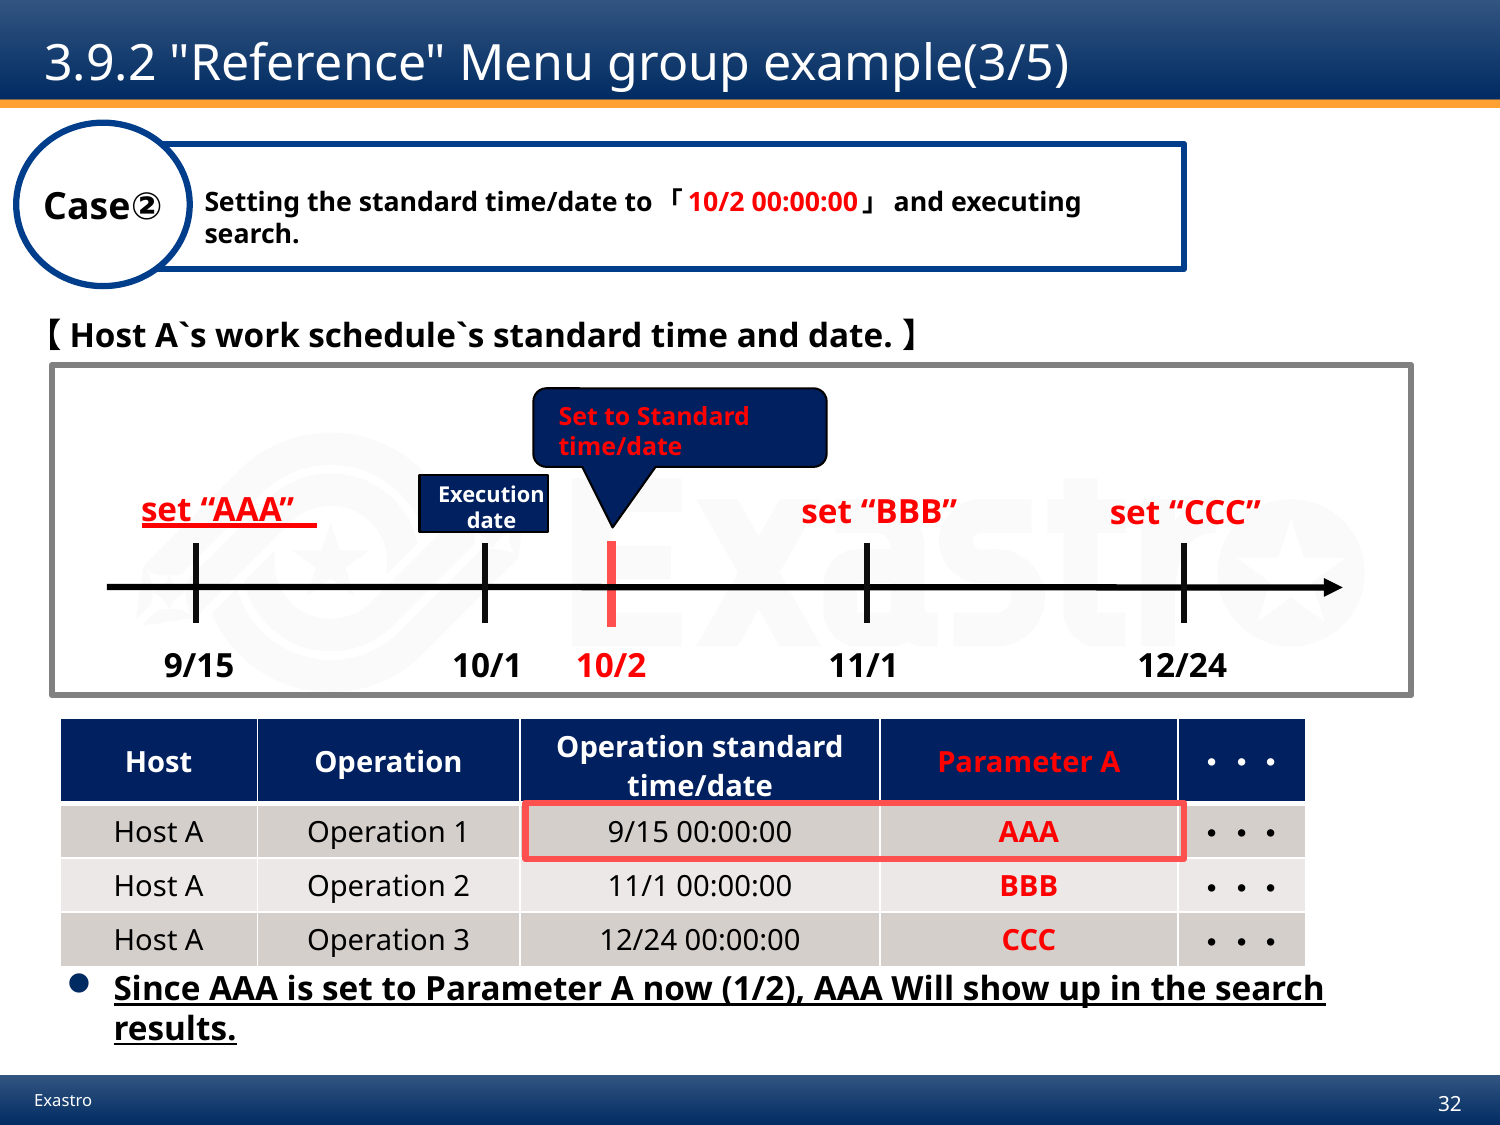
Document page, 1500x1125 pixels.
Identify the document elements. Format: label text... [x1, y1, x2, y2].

table_header Operation standard time/date [521, 719, 879, 801]
picture [0, 0, 1500, 1125]
table_cell ・・・ [1179, 913, 1305, 959]
table_cell Host A [61, 806, 257, 857]
table_cell 11/1 00:00:00 [521, 859, 879, 911]
table_cell ・・・ [1179, 859, 1305, 911]
table_cell Operation 3 [258, 913, 519, 959]
text_box [525, 802, 1184, 860]
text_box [106, 387, 1343, 693]
text_box [158, 143, 1184, 269]
text_box [51, 365, 1412, 696]
table_cell Host A [61, 913, 257, 959]
table_header ・・・ [1179, 719, 1305, 801]
table_cell ・・・ [1184, 806, 1305, 857]
text_box 【Host A`s work schedule`s standard time and date.】 [13, 306, 1058, 402]
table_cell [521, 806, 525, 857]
text_box ケース② [19, 162, 28, 180]
text_box Case② [16, 122, 185, 287]
table_header Operation [258, 719, 519, 801]
table_cell BBB [881, 860, 1177, 911]
table_cell Operation 1 [258, 806, 519, 857]
table_cell 12/24 00:00:00 [521, 913, 879, 959]
text_box Since AAA is set to Parameter A now (1/2), AAA Will show up in the search results. [51, 959, 1451, 1013]
table_header Host [61, 719, 257, 801]
table_cell Host A [61, 859, 257, 911]
list Setting the standard time/date to「10/2 00:00:00」and executing search. [140, 177, 1157, 257]
title 3.9.2 "Reference" Menu group example(3/5) [29, 18, 1471, 96]
table_cell Operation 2 [258, 859, 519, 911]
table_header Parameter A [881, 719, 1177, 801]
table_cell CCC [881, 913, 1177, 959]
